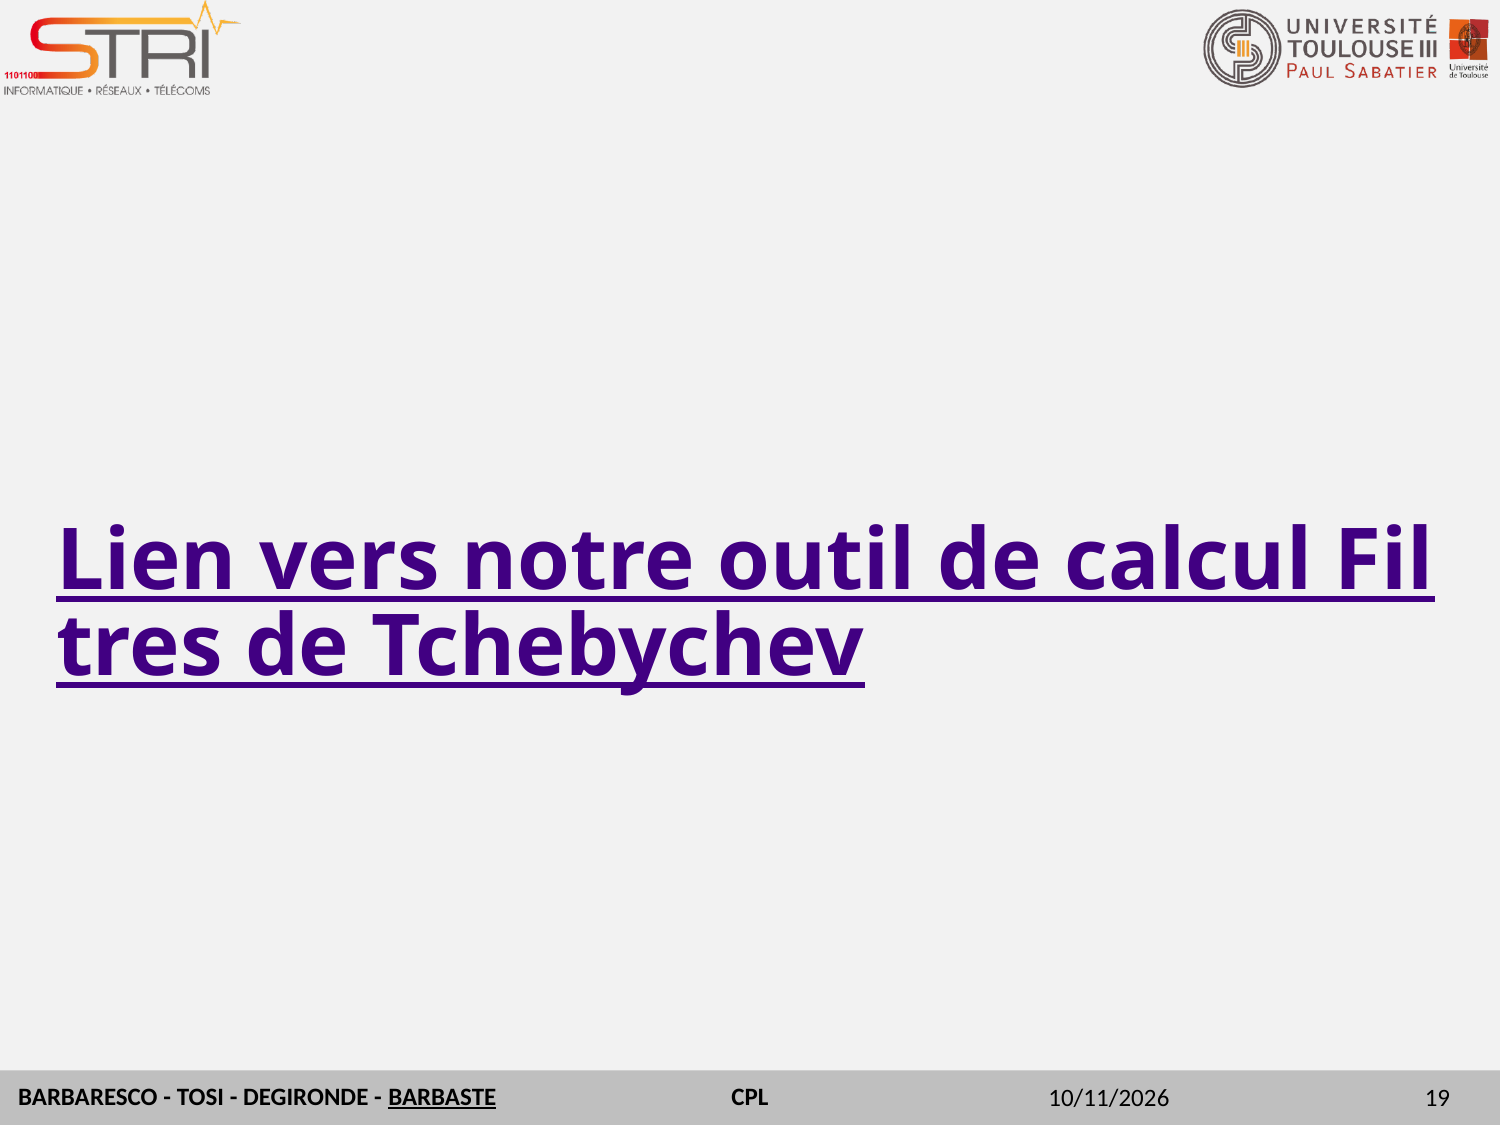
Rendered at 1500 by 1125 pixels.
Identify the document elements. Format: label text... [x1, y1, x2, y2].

slide_number 19 [1374, 1058, 1500, 1119]
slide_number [1033, 1058, 1374, 1119]
picture [4, 0, 241, 95]
footer BARBARESCO - TOSI - DEGIRONDE - BARBASTE [3, 1079, 561, 1125]
title Lien vers notre outil de calcul Filtres de Tchebychev [41, 444, 1459, 681]
picture [1199, 5, 1493, 89]
